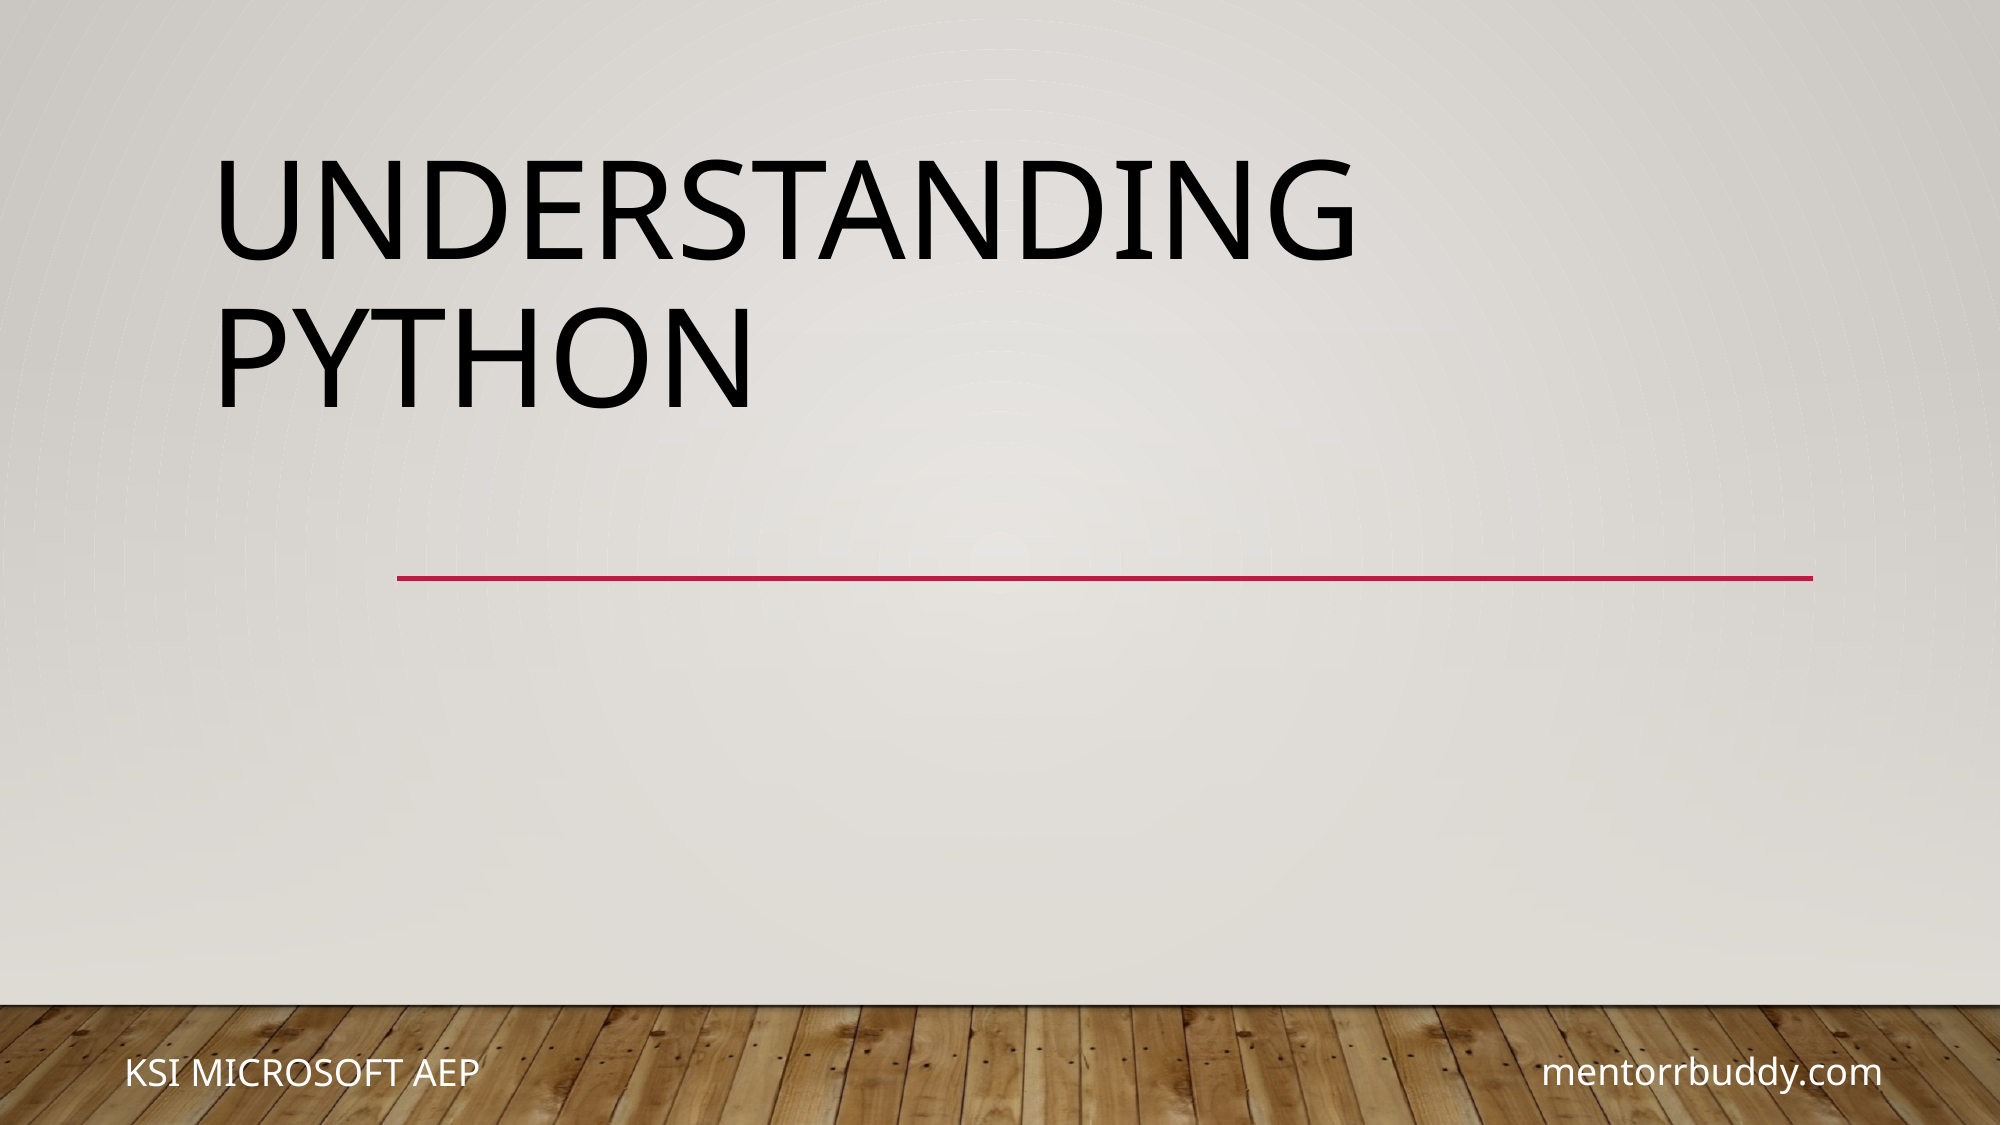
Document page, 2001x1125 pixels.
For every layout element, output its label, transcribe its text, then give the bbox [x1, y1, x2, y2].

picture [0, 1005, 2000, 1125]
title Understanding python [194, 20, 1612, 438]
